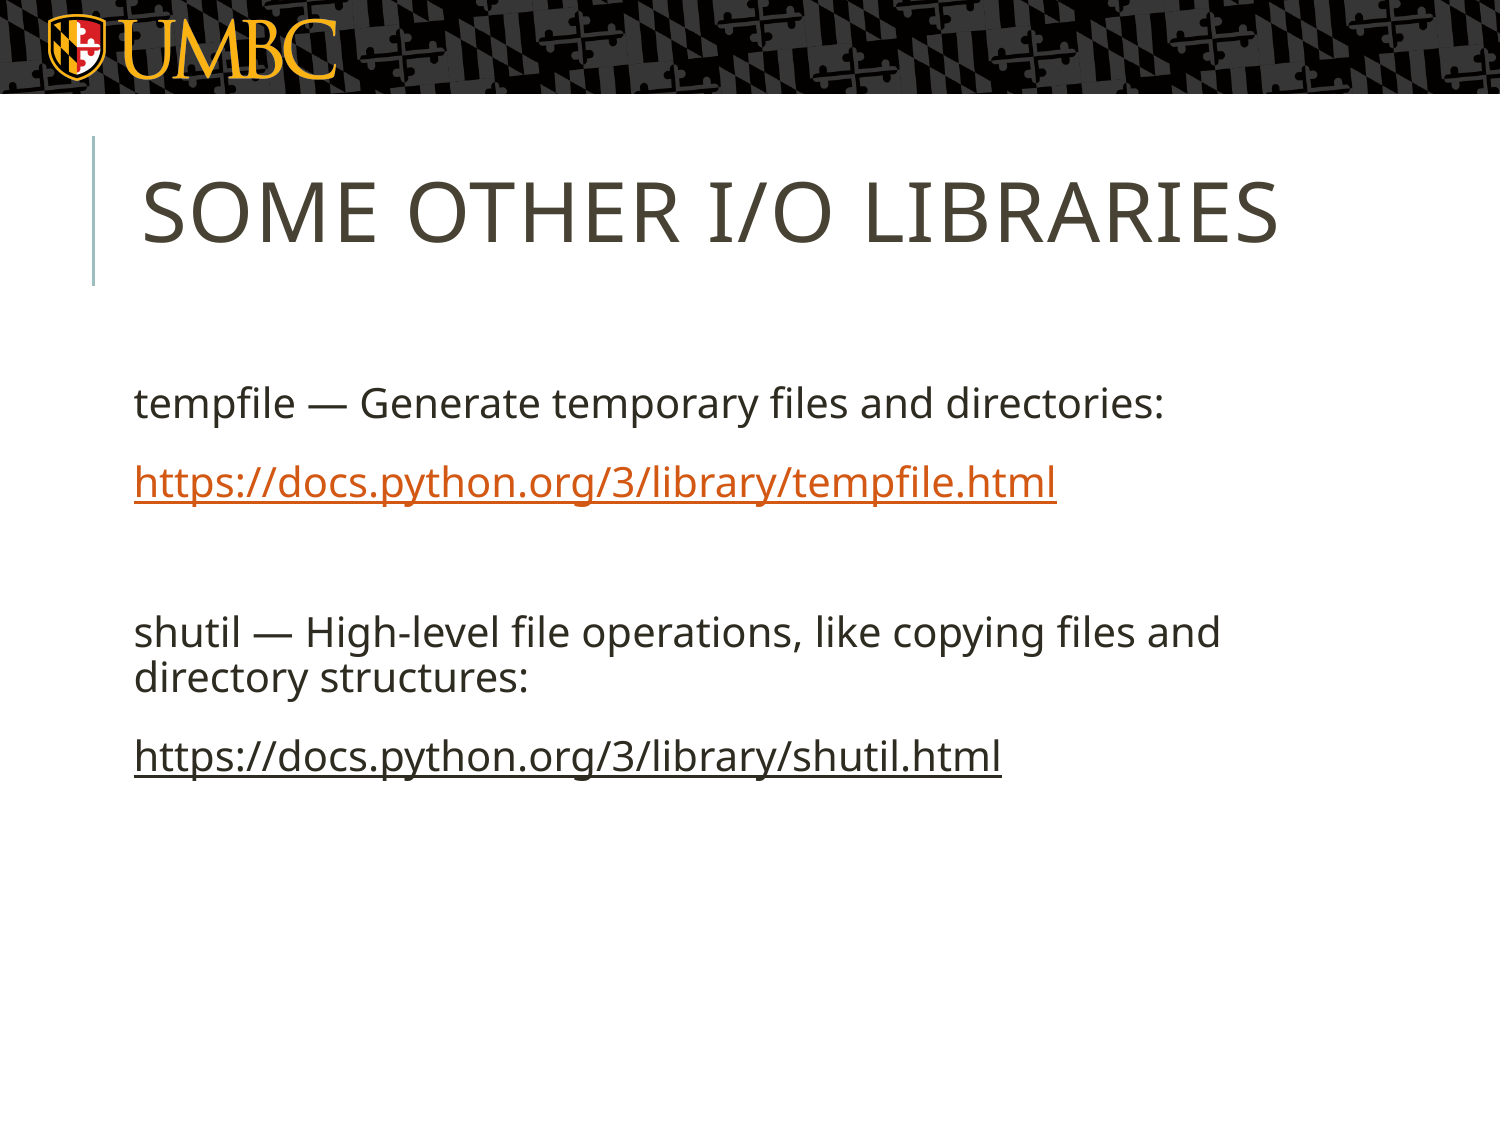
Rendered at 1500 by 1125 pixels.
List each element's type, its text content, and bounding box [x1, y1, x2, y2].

title Some other I/O libraries [126, 96, 1322, 342]
picture [0, 0, 1500, 94]
list tempfile — Generate temporary files and directories: https://docs.python.org/3/library/tempfile.html shutil — High-level file operations, like copying files and directory structures: https://docs.python.org/3/library/shutil.html [126, 375, 1322, 1035]
